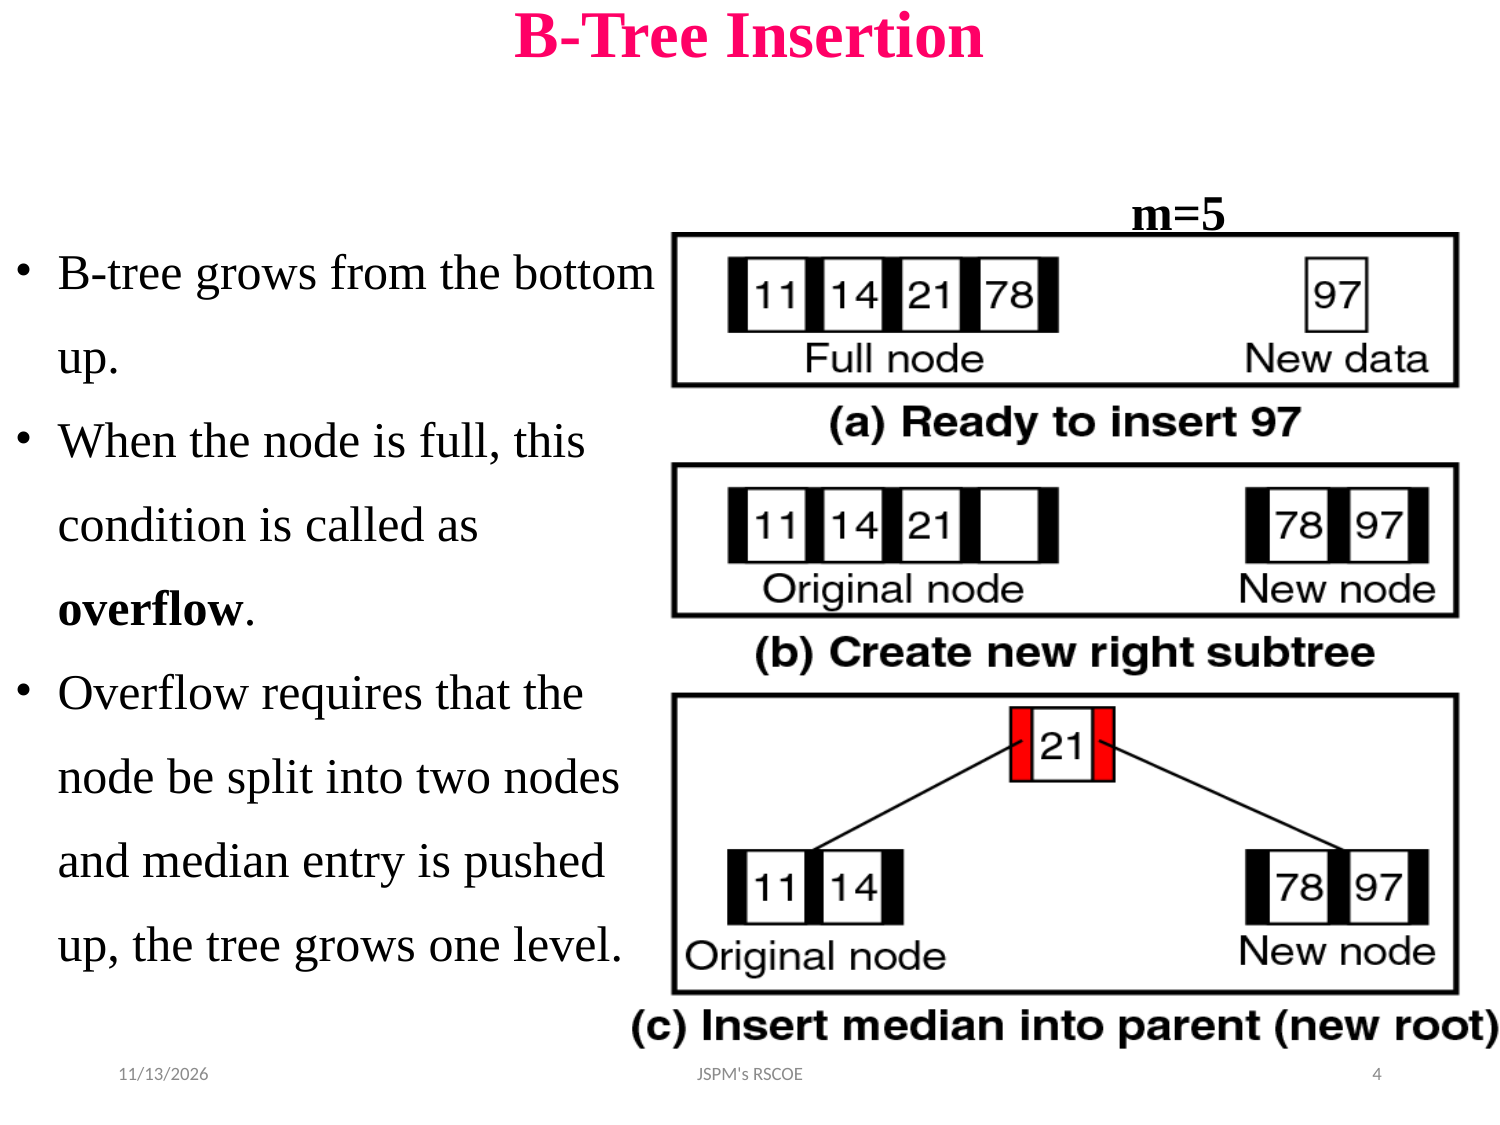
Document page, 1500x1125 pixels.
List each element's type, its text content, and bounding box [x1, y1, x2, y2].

footer JSPM's RSCOE [496, 1042, 1004, 1103]
slide_number 4 [1059, 1050, 1397, 1103]
text_box B-tree grows from the bottom up. When the node is full, this condition is called as overflow. Overflow requires that the node be split into two nodes and median entry is pushed up, the tree grows one level. [0, 207, 691, 980]
text_box m=5 [1116, 172, 1242, 232]
text_box B-Tree Insertion [74, 0, 1425, 88]
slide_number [103, 1042, 441, 1103]
picture [631, 232, 1500, 1050]
